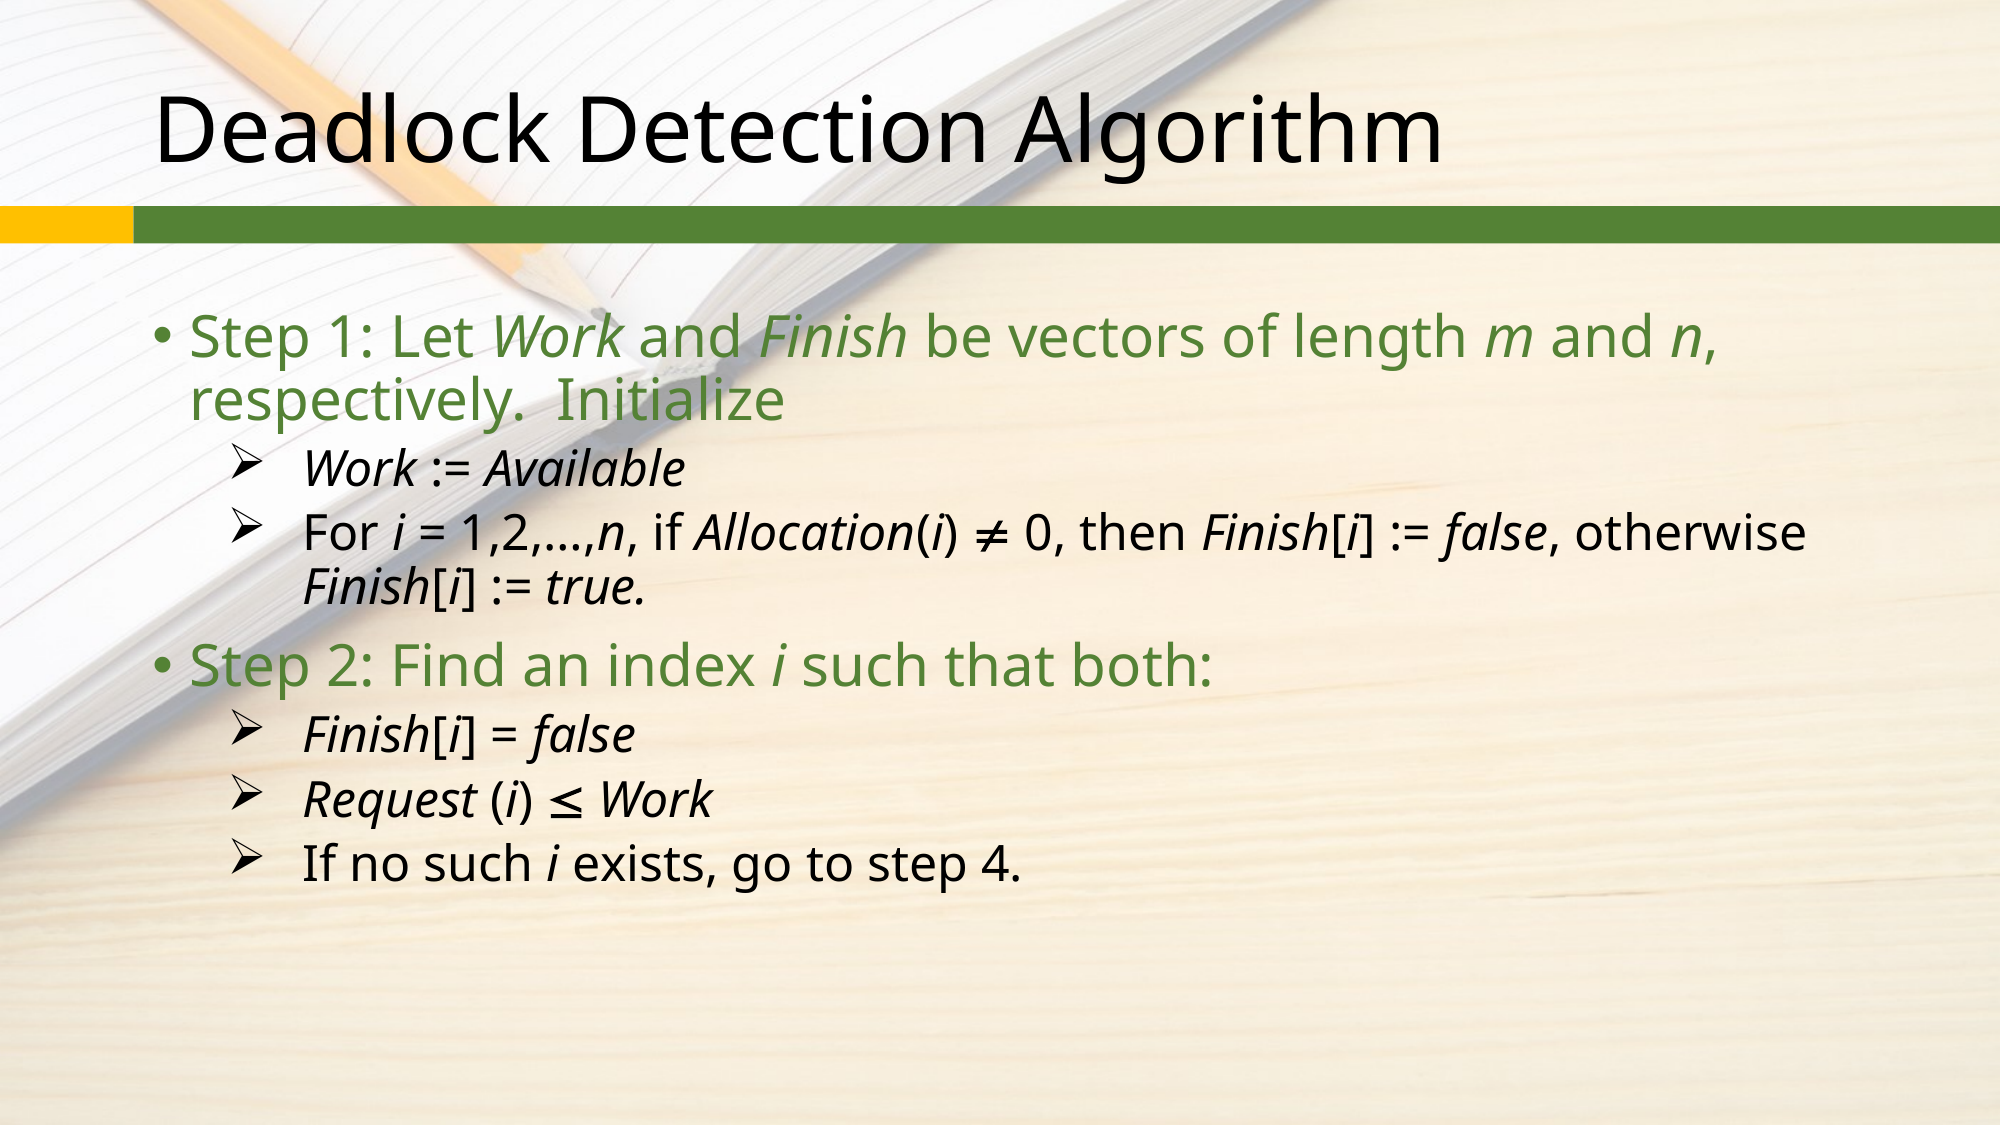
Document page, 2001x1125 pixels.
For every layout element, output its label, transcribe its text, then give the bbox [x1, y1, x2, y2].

title Deadlock Detection Algorithm [137, 59, 1863, 207]
picture [0, 0, 2000, 206]
list Step 1: Let Work and Finish be vectors of length m and n, respectively. Initialize Work := Available For i = 1,2,…,n, if Allocation(i)  0, then Finish[i] := false, otherwise Finish[i] := true. Step 2: Find an index i such that both: Finish[i] = false Request (i)  Work If no such i exists, go to step 4. [137, 299, 1863, 1014]
picture [0, 244, 2000, 1125]
